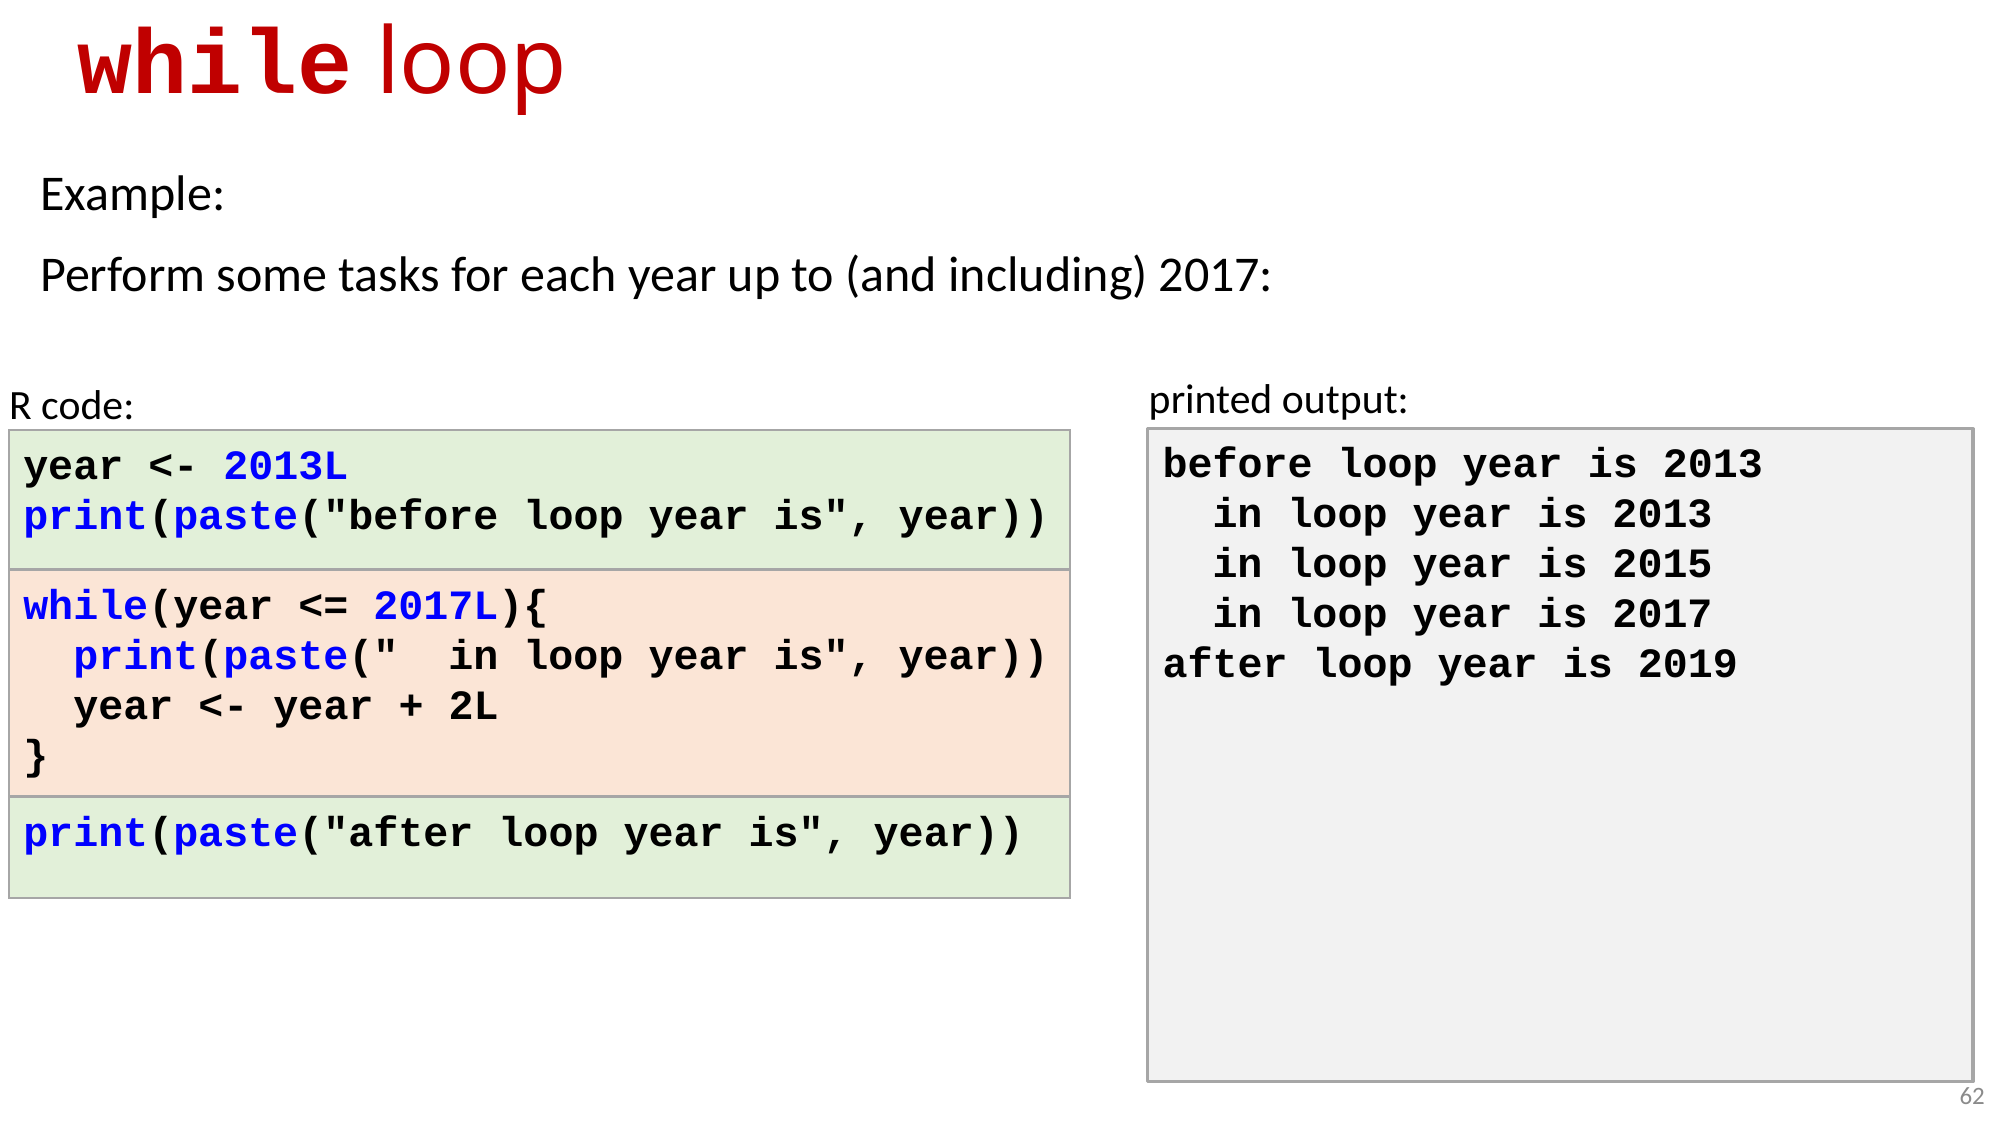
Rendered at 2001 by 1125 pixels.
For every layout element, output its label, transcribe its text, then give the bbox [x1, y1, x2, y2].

text_box while(year <= 2017L){ print(paste(" in loop year is", year)) year <- year + 2L } [8, 569, 1071, 796]
text_box R code: [9, 370, 150, 435]
text_box print(paste("after loop year is", year)) [8, 796, 1071, 899]
list Example: Perform some tasks for each year up to (and including) 2017: [25, 153, 1975, 345]
text_box printed output: [1148, 364, 1425, 430]
text_box year <- 2013L print(paste("before loop year is", year)) [8, 429, 1071, 569]
slide_number 62 [1831, 1065, 2000, 1125]
text_box while loop [8, 0, 637, 121]
text_box before loop year is 2013 in loop year is 2013 in loop year is 2015 in loop year is 2017 after loop year is 2019 [1147, 428, 1974, 1082]
